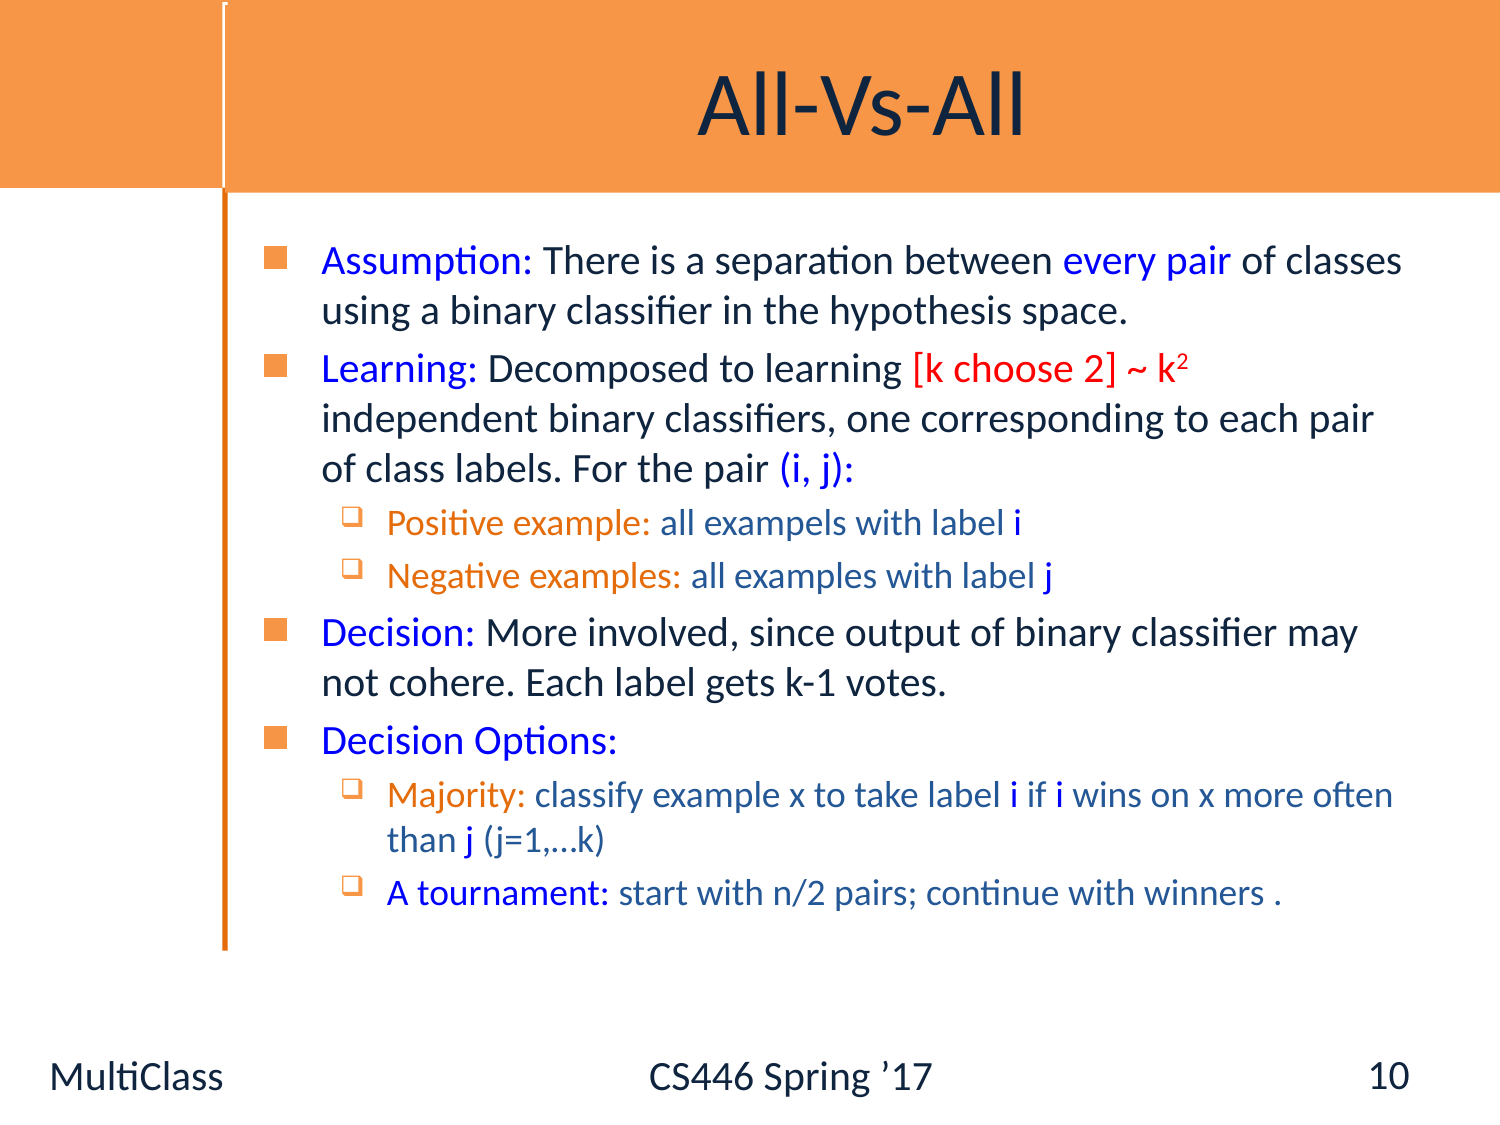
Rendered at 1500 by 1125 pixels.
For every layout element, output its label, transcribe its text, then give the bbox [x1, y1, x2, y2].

picture [264, 726, 287, 749]
picture [264, 354, 287, 377]
slide_number 10 [1074, 1042, 1425, 1103]
picture [264, 618, 287, 641]
list Assumption: There is a separation between every pair of classes using a binary classifier in the hypothesis space. Learning: Decomposed to learning [k choose 2] ~ k2 independent binary classifiers, one corresponding to each pair of class labels. For the pair (i, j): Positive example: all exampels with label i Negative examples: all examples with label j Decision: More involved, since output of binary classifier may not cohere. Each label gets k-1 votes. Decision Options: Majority: classify example x to take label i if i wins on x more often than j (j=1,…k) A tournament: start with n/2 pairs; continue with winners . [249, 224, 1425, 968]
title All-Vs-All [225, 5, 1500, 193]
picture [264, 246, 287, 269]
